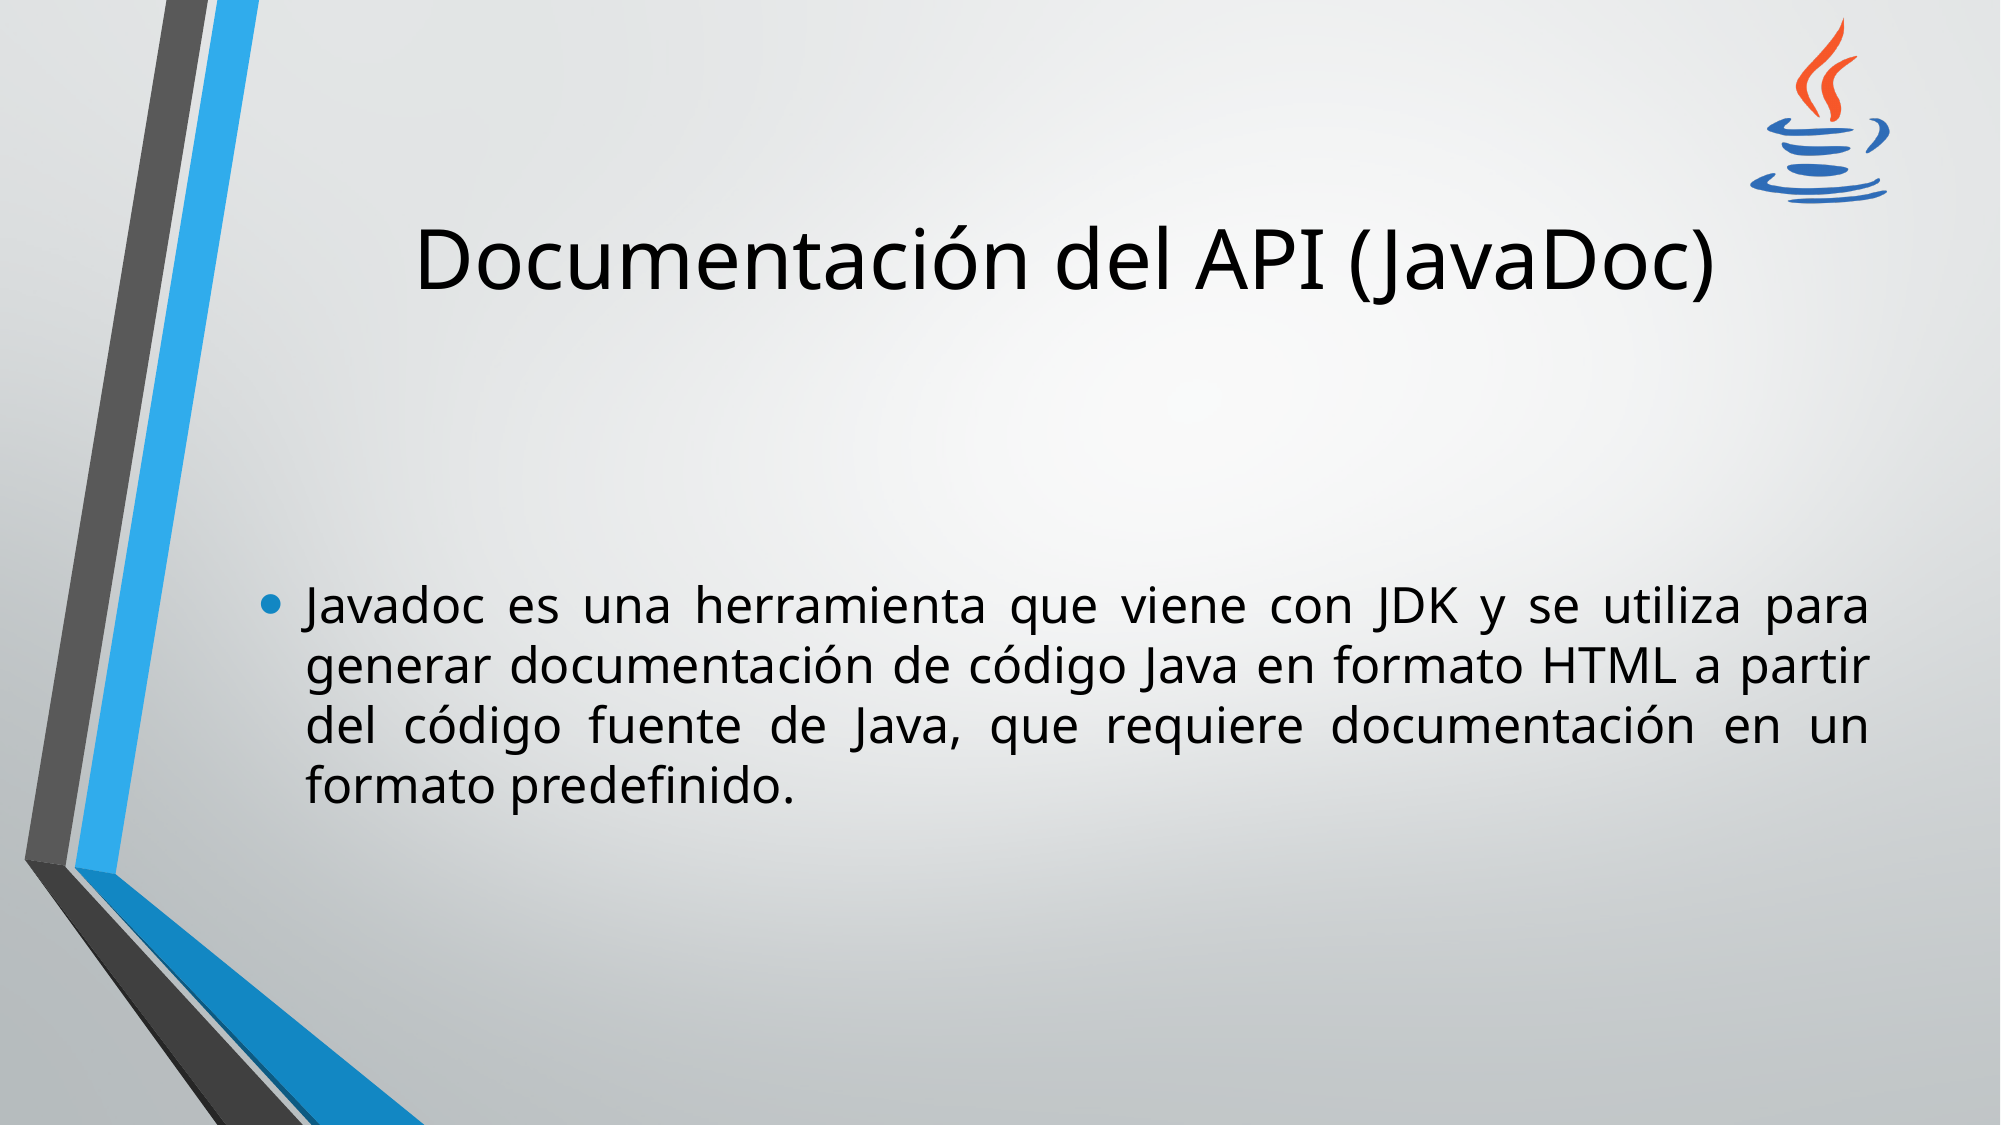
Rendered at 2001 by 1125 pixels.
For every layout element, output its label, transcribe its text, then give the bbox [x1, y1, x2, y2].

picture [1719, 8, 1928, 217]
list Javadoc es una herramienta que viene con JDK y se utiliza para generar documentación de código Java en formato HTML a partir del código fuente de Java, que requiere documentación en un formato predefinido. [243, 437, 1887, 950]
title Documentación del API (JavaDoc) [243, 112, 1887, 400]
